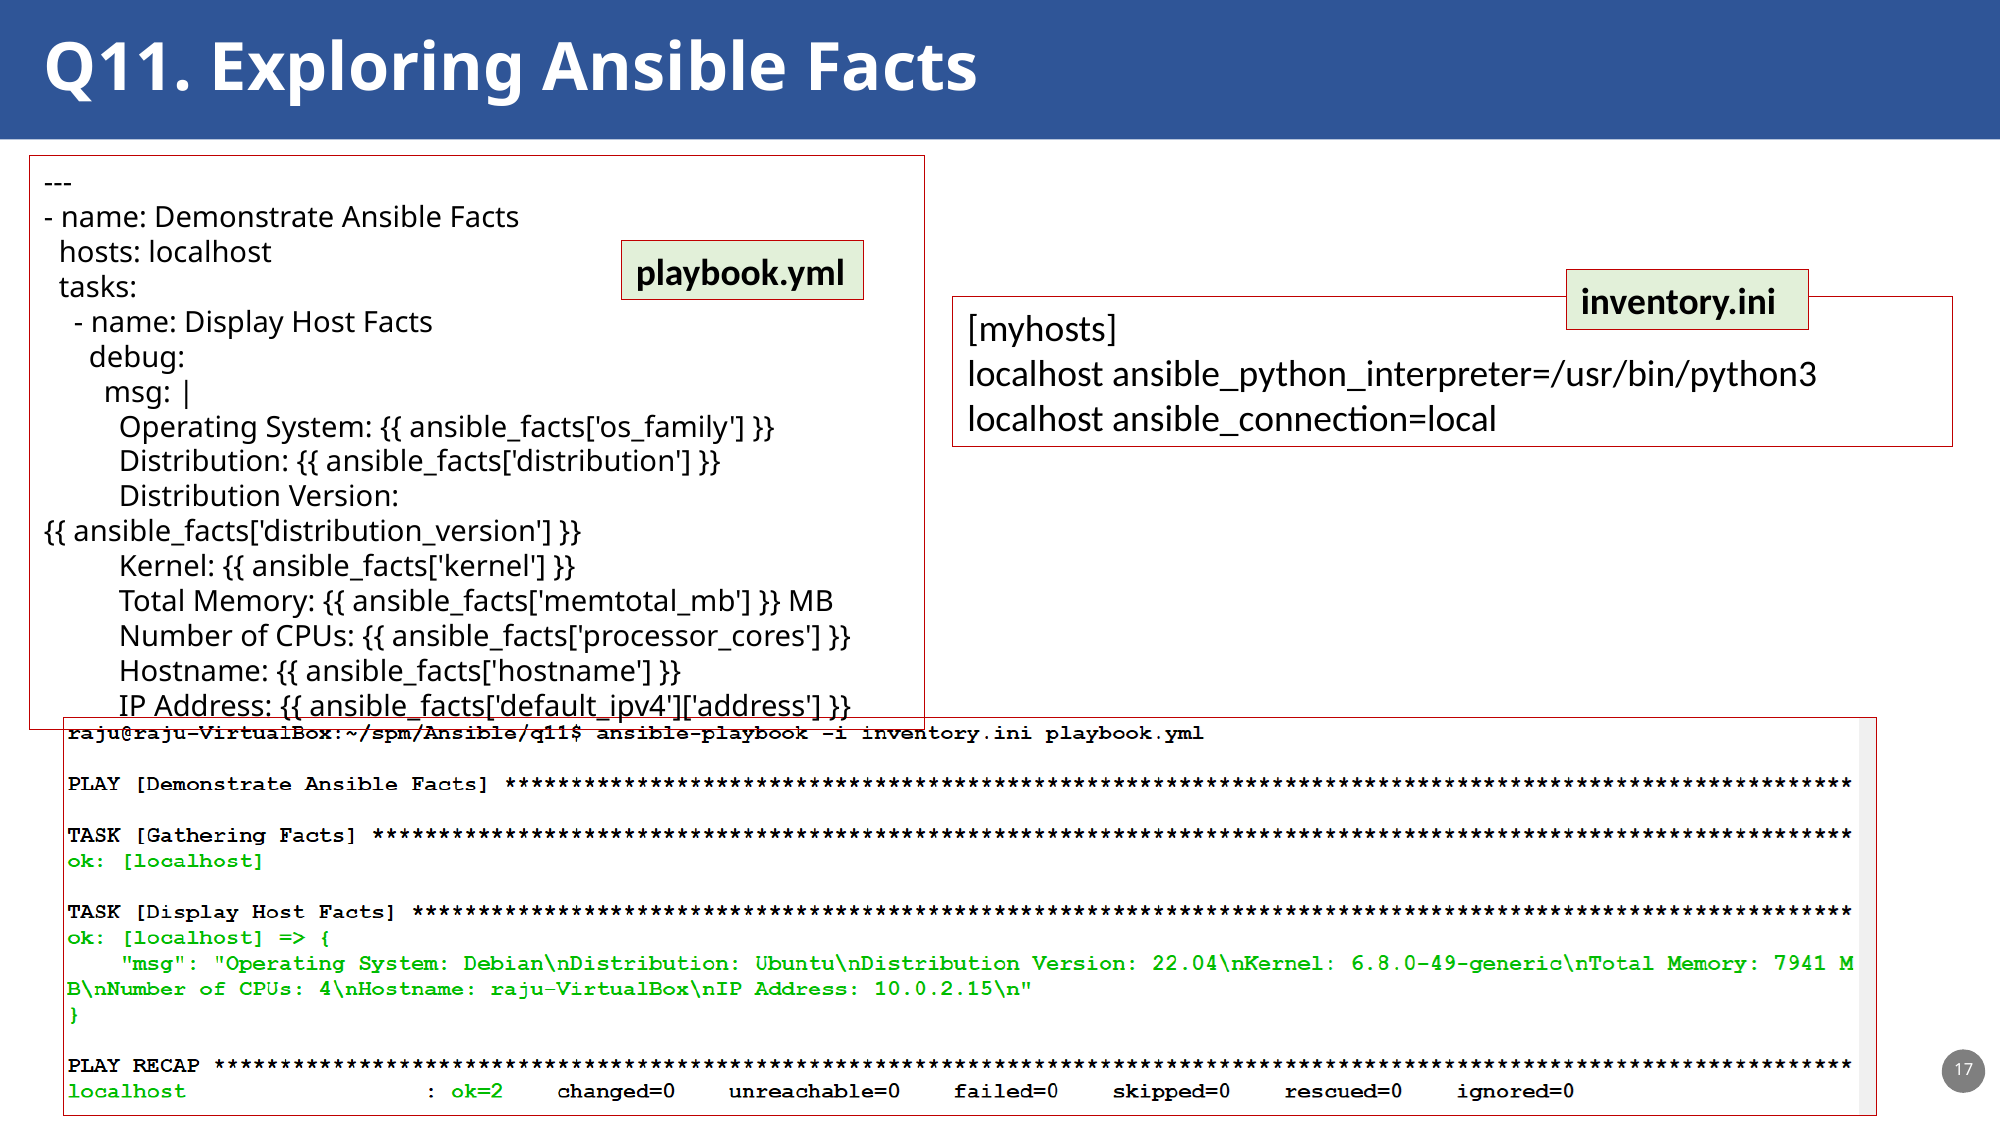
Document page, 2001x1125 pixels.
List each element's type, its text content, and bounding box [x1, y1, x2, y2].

text_box [0, 0, 2000, 140]
picture [63, 717, 1877, 1116]
text_box playbook.yml [621, 240, 864, 300]
text_box Q11. Exploring Ansible Facts [29, 16, 1599, 112]
text_box --- - name: Demonstrate Ansible Facts hosts: localhost tasks: - name: Display Host Facts debug: msg: | Operating System: {{ ansible_facts['os_family'] }} Distribution: {{ ansible_facts['distribution'] }} Distribution Version: {{ ansible_facts['distribution_version'] }} Kernel: {{ ansible_facts['kernel'] }} Total Memory: {{ ansible_facts['memtotal_mb'] }} MB Number of CPUs: {{ ansible_facts['processor_cores'] }} Hostname: {{ ansible_facts['hostname'] }} IP Address: {{ ansible_facts['default_ipv4']['address'] }} [29, 155, 925, 730]
text_box inventory.ini [1566, 269, 1809, 330]
text_box [myhosts] localhost ansible_python_interpreter=/usr/bin/python3 localhost ansible_connection=local [952, 296, 1953, 447]
